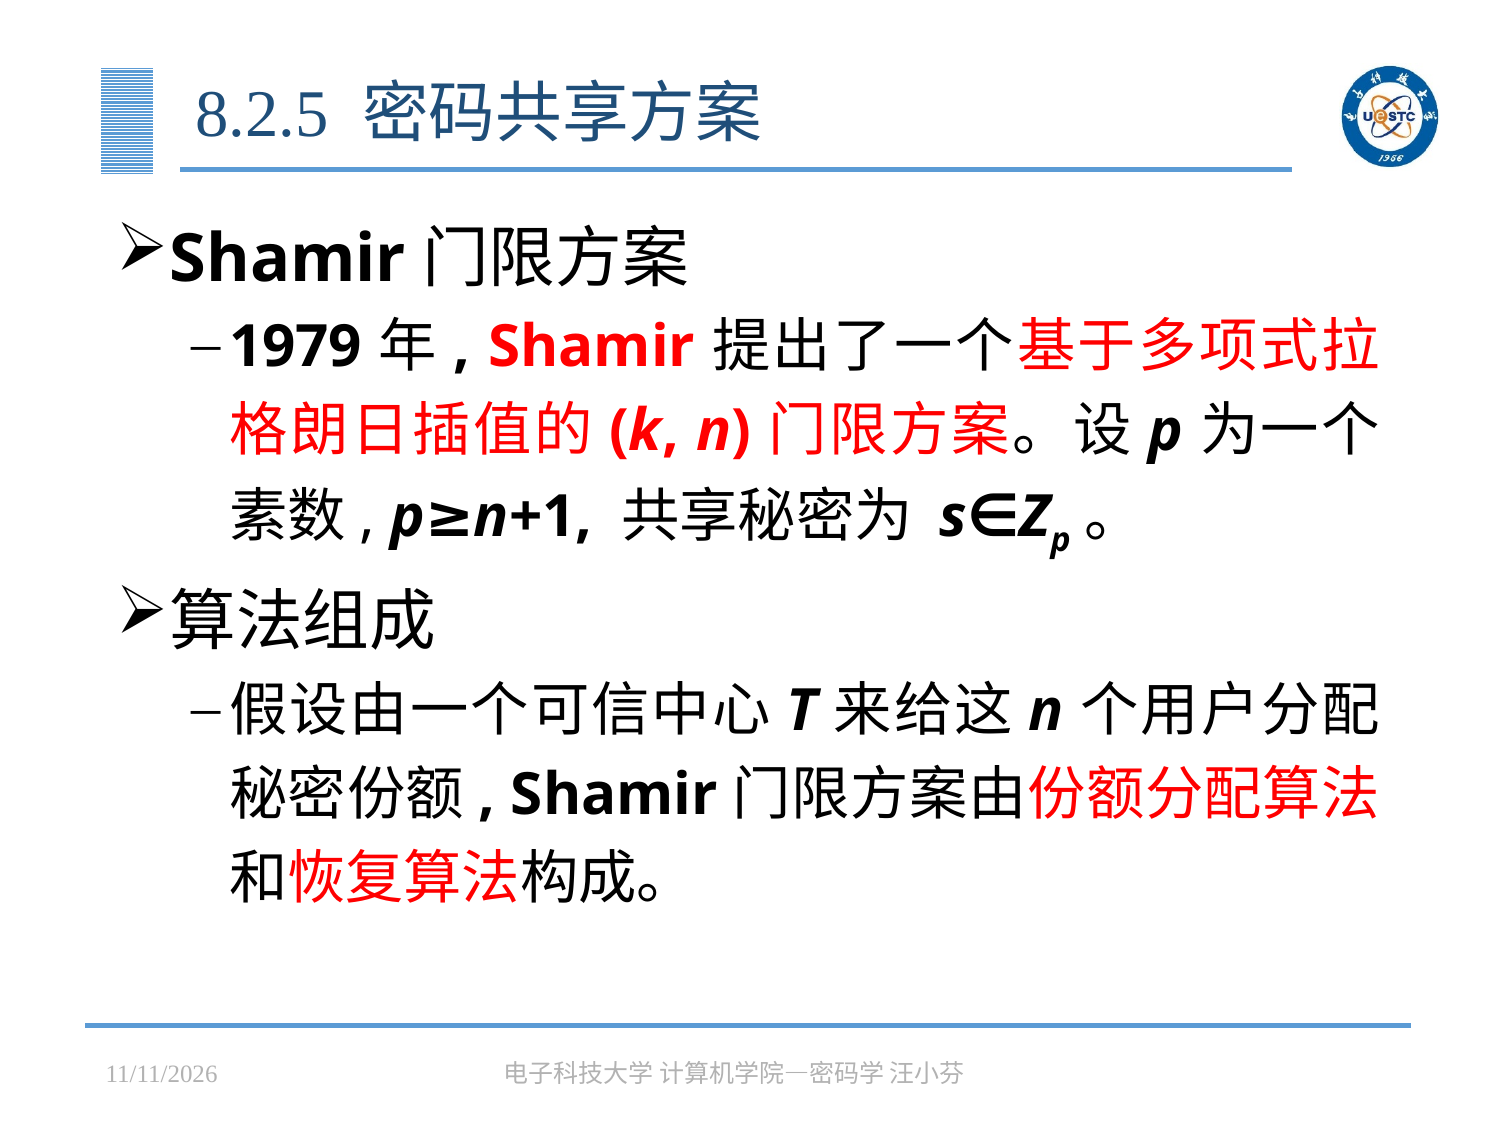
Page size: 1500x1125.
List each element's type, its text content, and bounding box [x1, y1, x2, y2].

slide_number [90, 1042, 429, 1103]
picture [1339, 63, 1440, 171]
list Shamir门限方案 1979年, Shamir提出了一个基于多项式拉格朗日插值的(k, n)门限方案。设p为一个素数, p≥n+1, 共享秘密为 s∈Zp。 算法组成 假设由一个可信中心T来给这n个用户分配秘密份额, Shamir门限方案由份额分配算法和恢复算法构成。 [101, 186, 1396, 992]
footer 电子科技大学 计算机学院—密码学 汪小芬 [444, 1042, 1025, 1103]
title 8.2.5 密码共享方案 [180, 59, 1293, 170]
